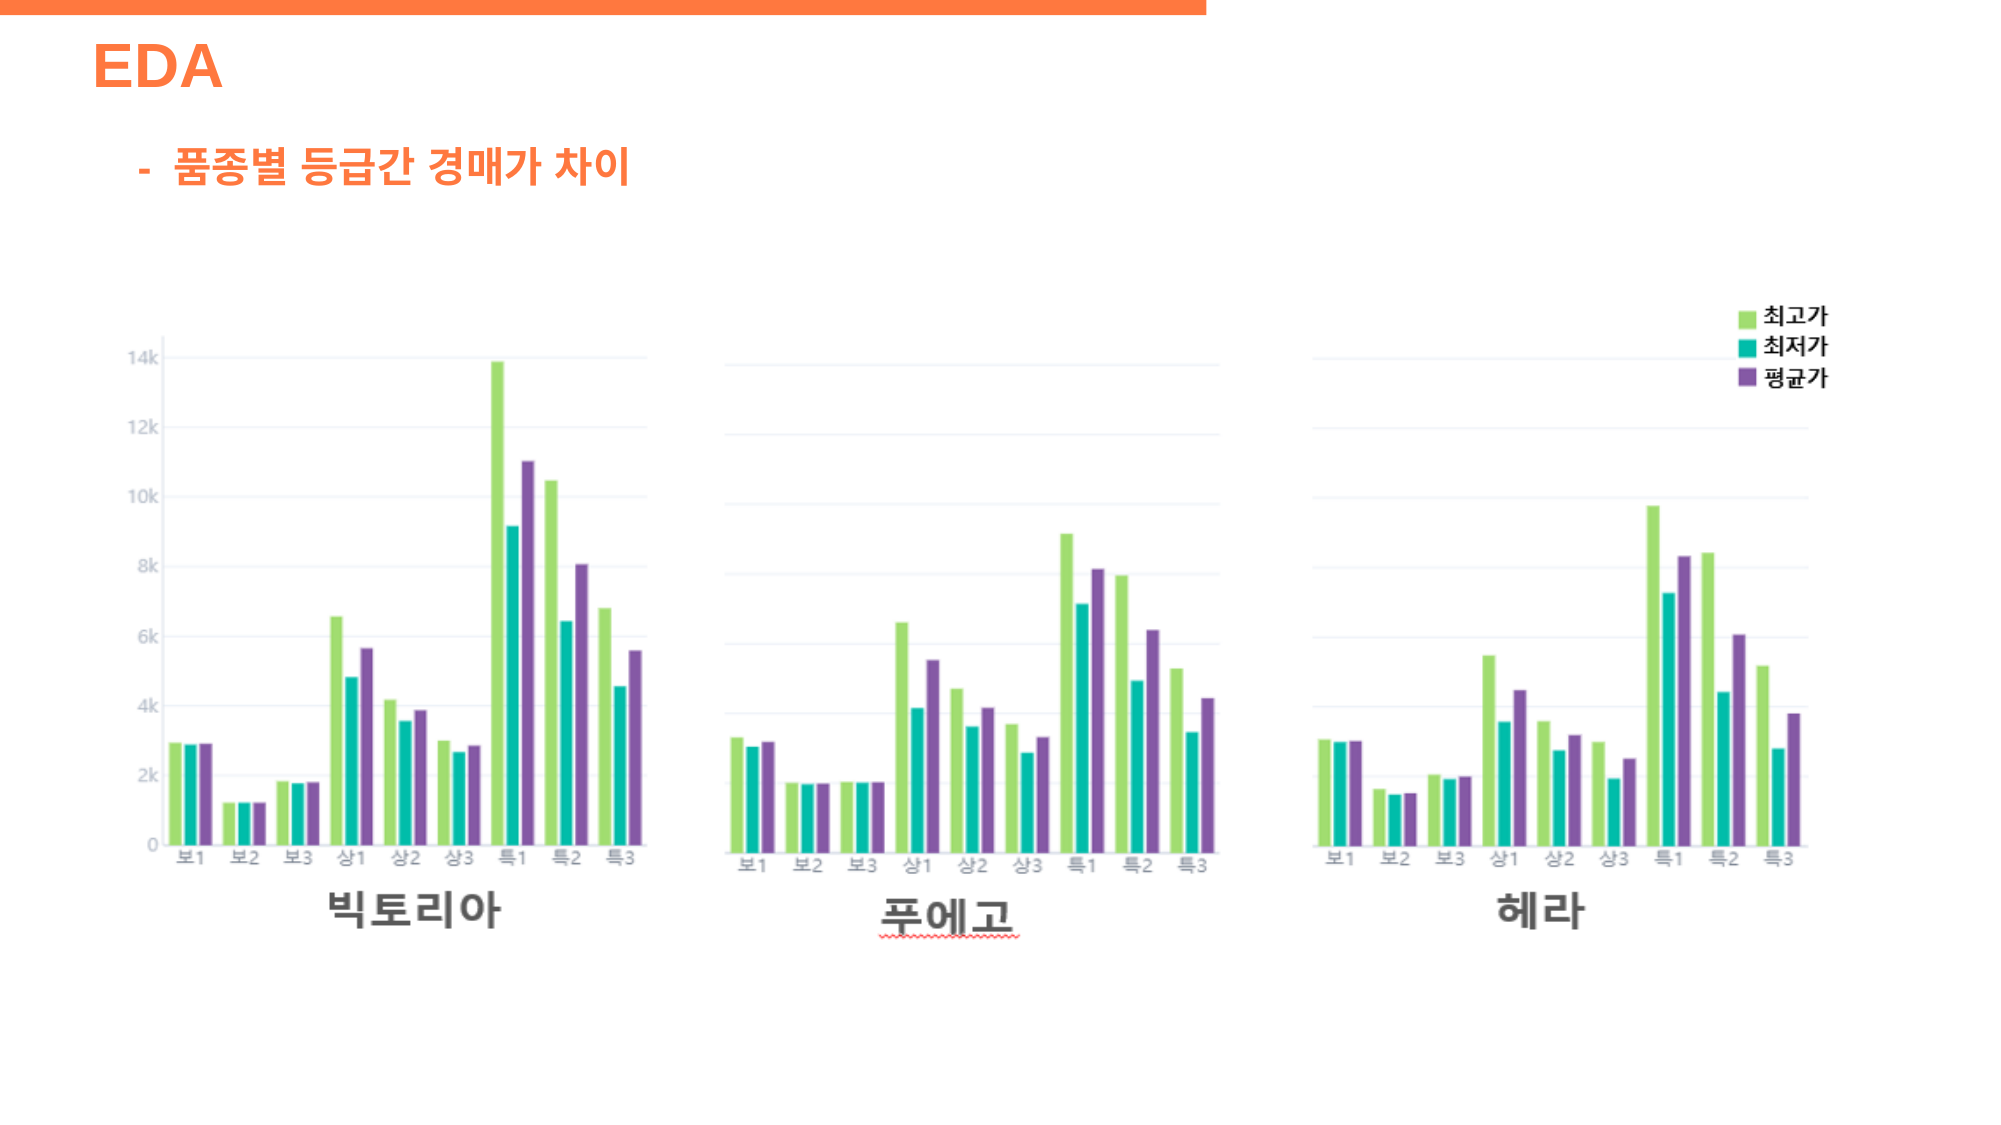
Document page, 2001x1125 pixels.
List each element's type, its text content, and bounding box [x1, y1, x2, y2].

text_box - 품종별 등급간 경매가 차이 [122, 133, 735, 198]
text_box EDA [77, 17, 1119, 107]
text_box [0, 0, 1207, 16]
picture [110, 317, 677, 957]
picture [688, 293, 1844, 972]
